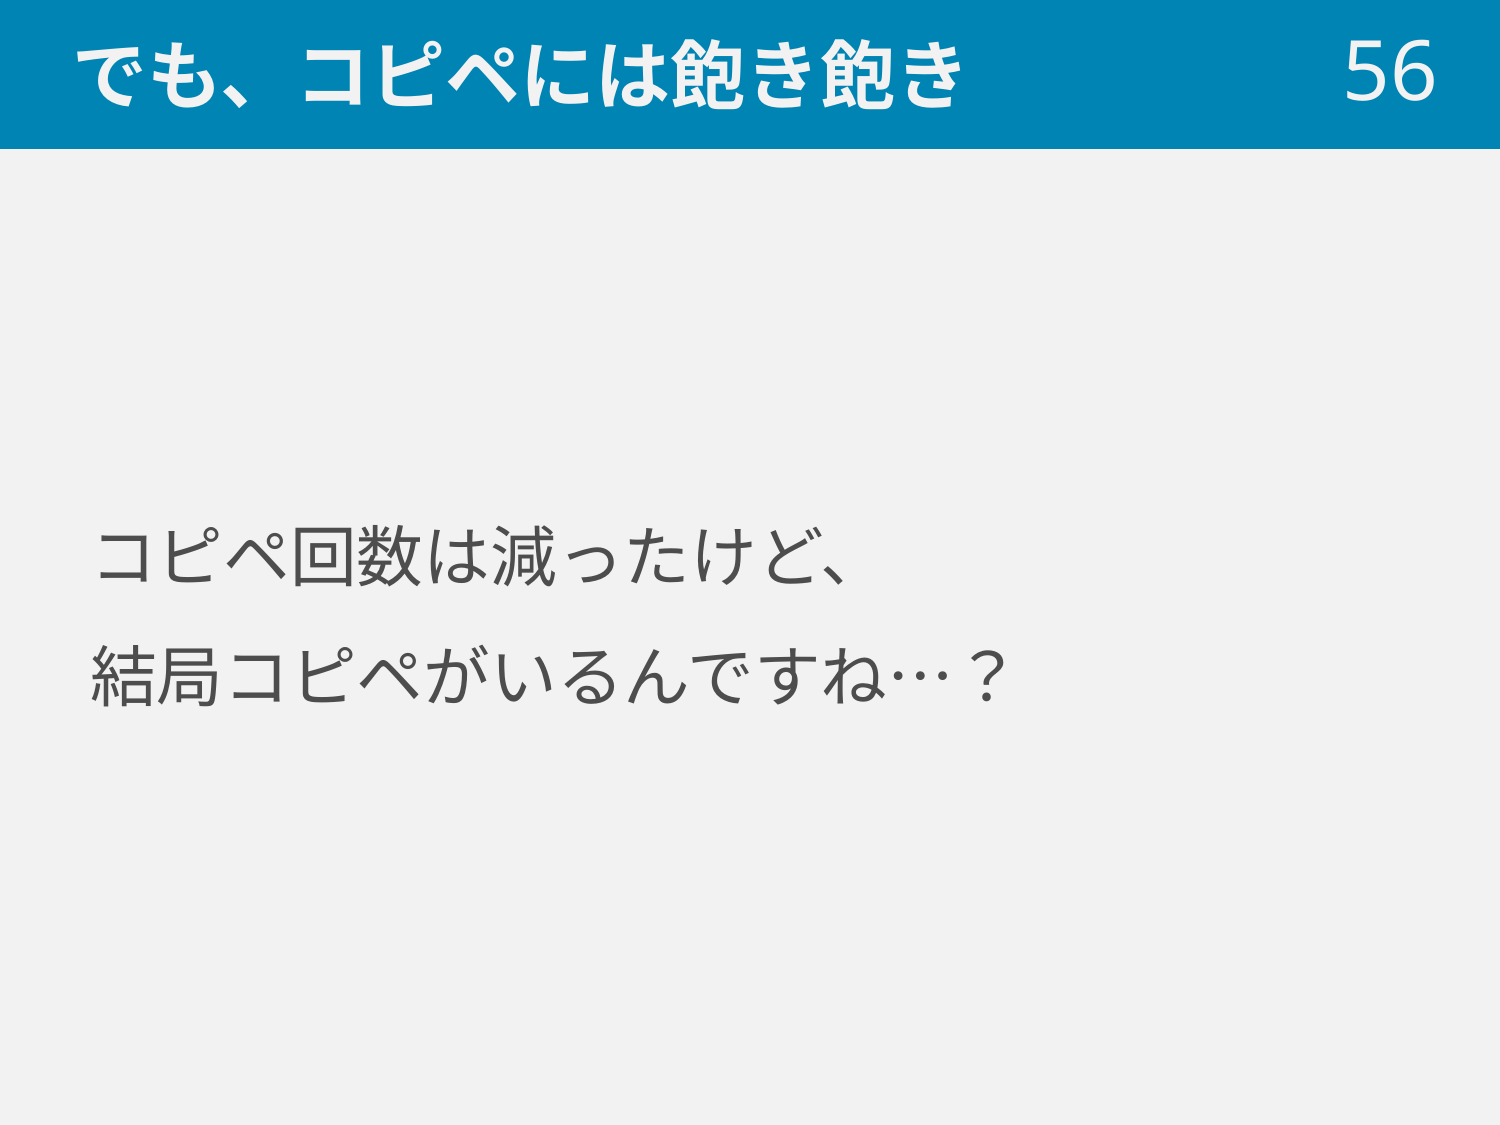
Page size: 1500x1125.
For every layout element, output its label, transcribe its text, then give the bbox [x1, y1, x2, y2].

list コピペ回数は減ったけど、 結局コピペがいるんですね…？ [75, 184, 1425, 1005]
title でも、コピペには飽き飽き [0, 0, 1500, 149]
slide_number 56 [1162, 26, 1454, 121]
